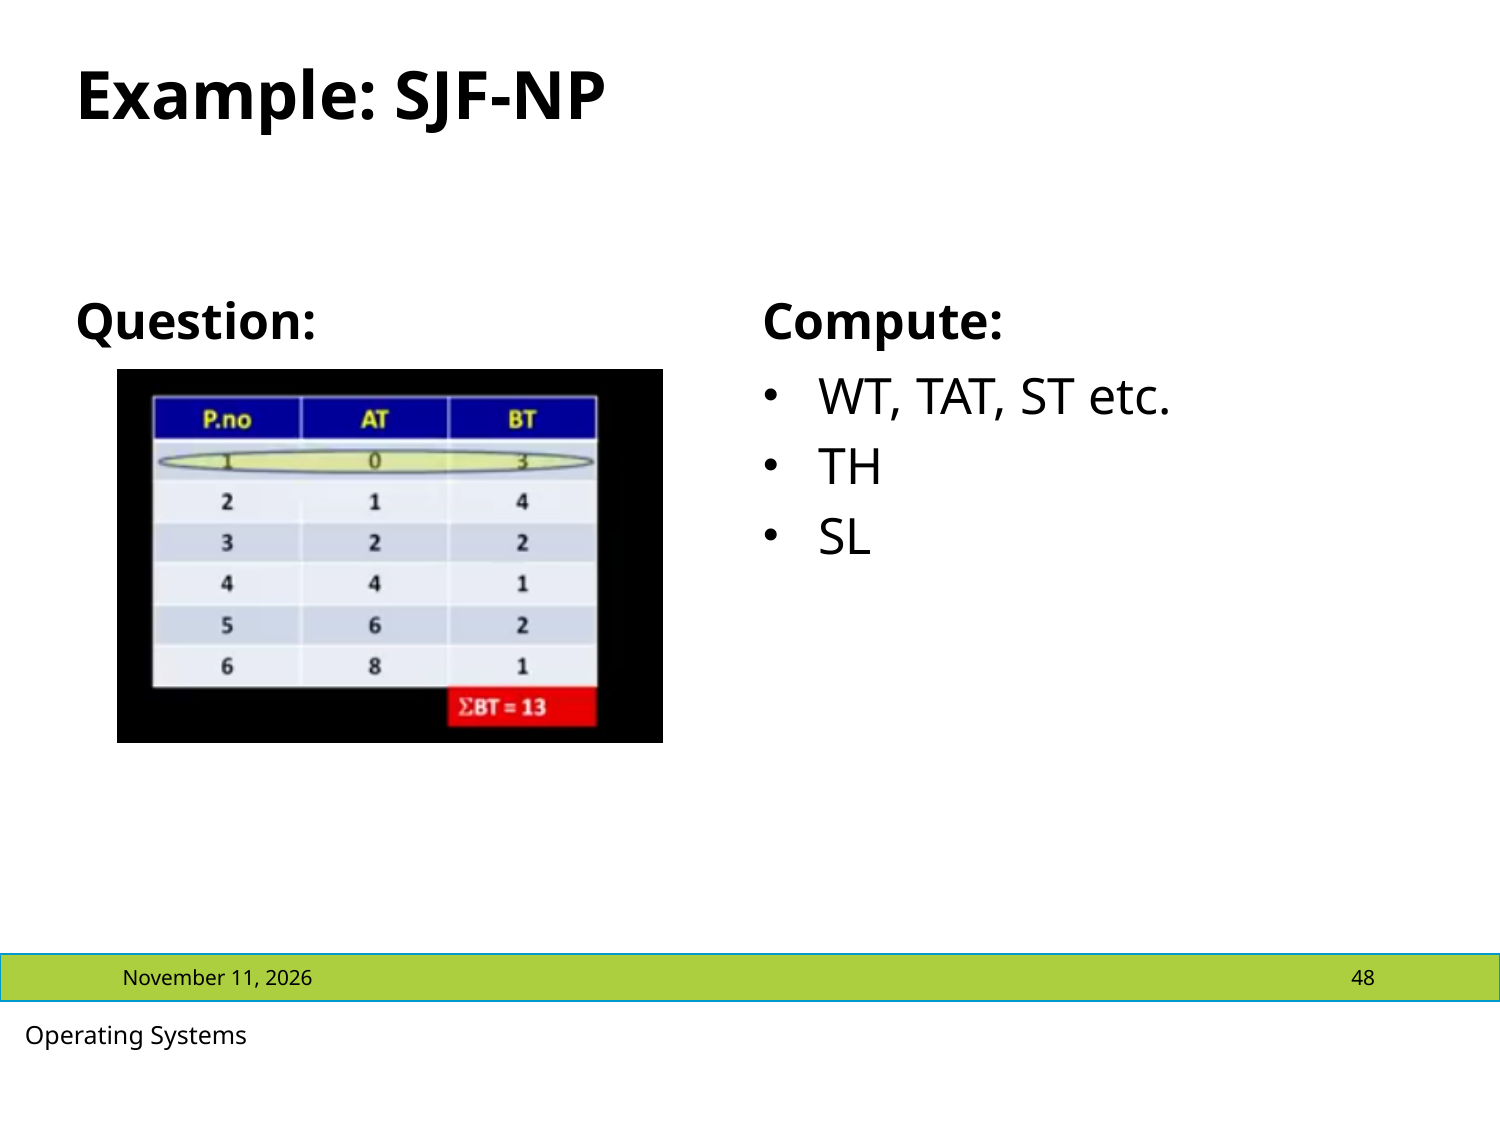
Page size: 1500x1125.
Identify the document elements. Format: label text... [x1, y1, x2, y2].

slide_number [122, 957, 436, 1001]
list WT, TAT, ST etc. TH SL [761, 356, 1425, 1005]
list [117, 368, 663, 743]
title Example: SJF-NP [75, 45, 1425, 233]
list Question: [75, 251, 738, 357]
slide_number 48 [1062, 957, 1376, 996]
list Compute: [761, 251, 1425, 356]
footer Operating Systems [24, 1012, 426, 1101]
